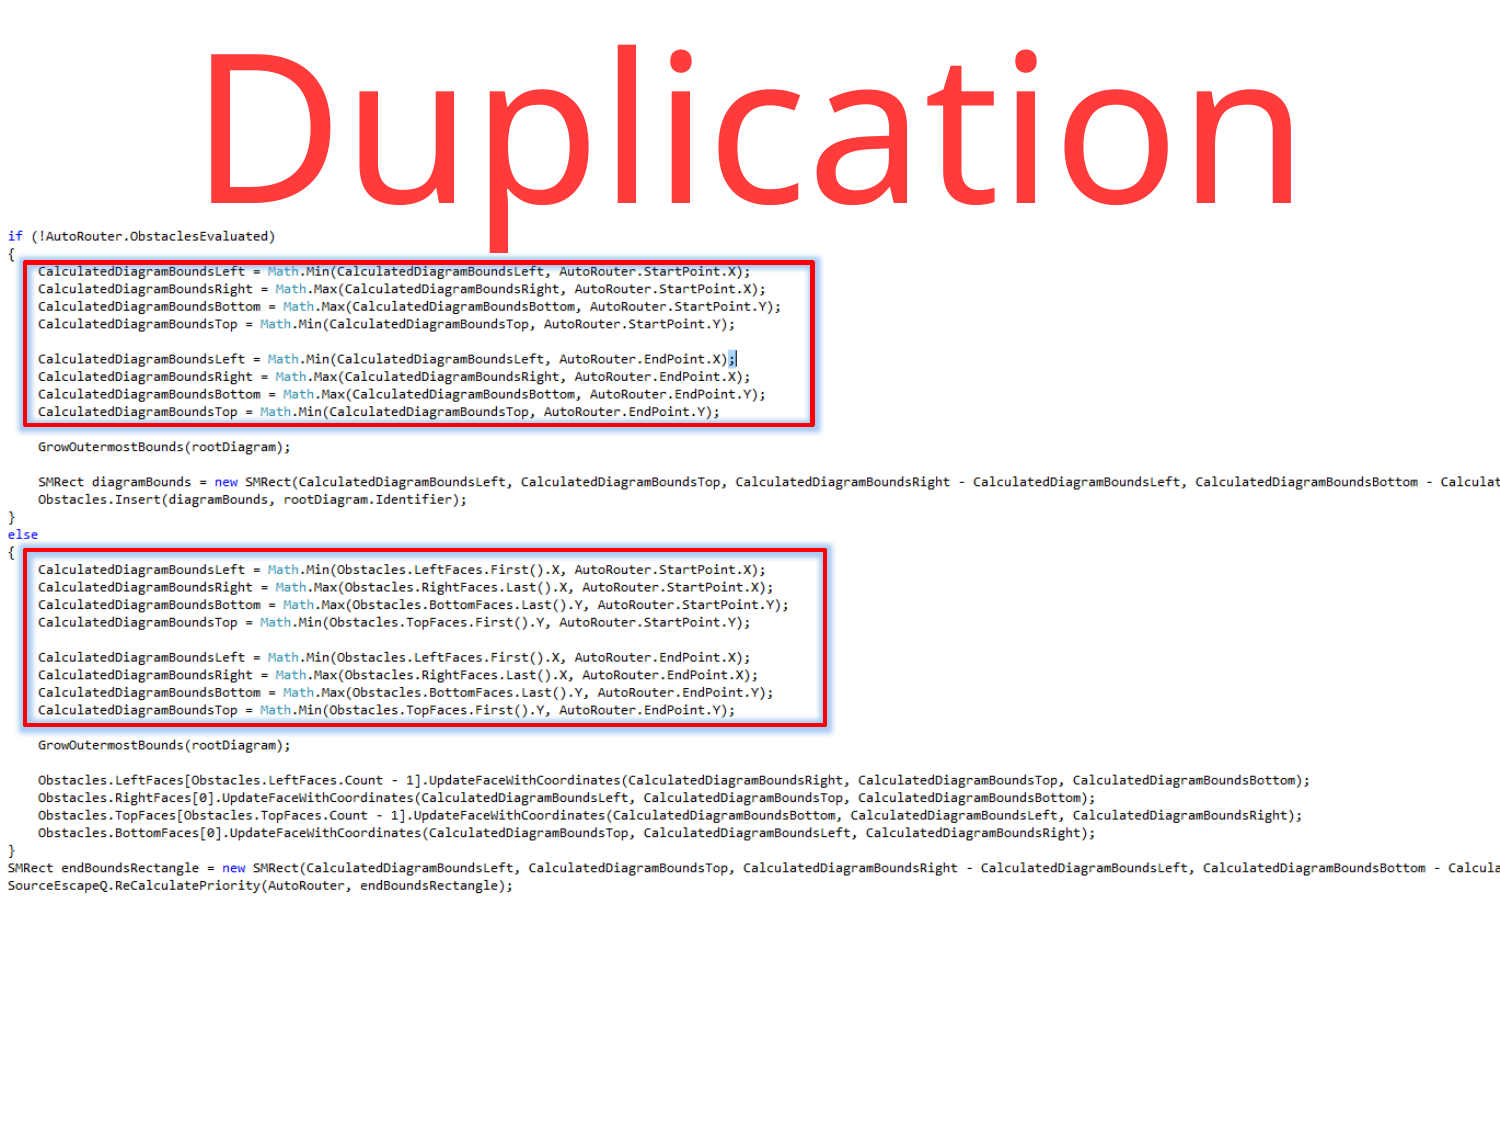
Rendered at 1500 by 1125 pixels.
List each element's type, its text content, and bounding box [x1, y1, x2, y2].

title Duplication [0, 0, 1500, 221]
picture [0, 222, 1500, 903]
